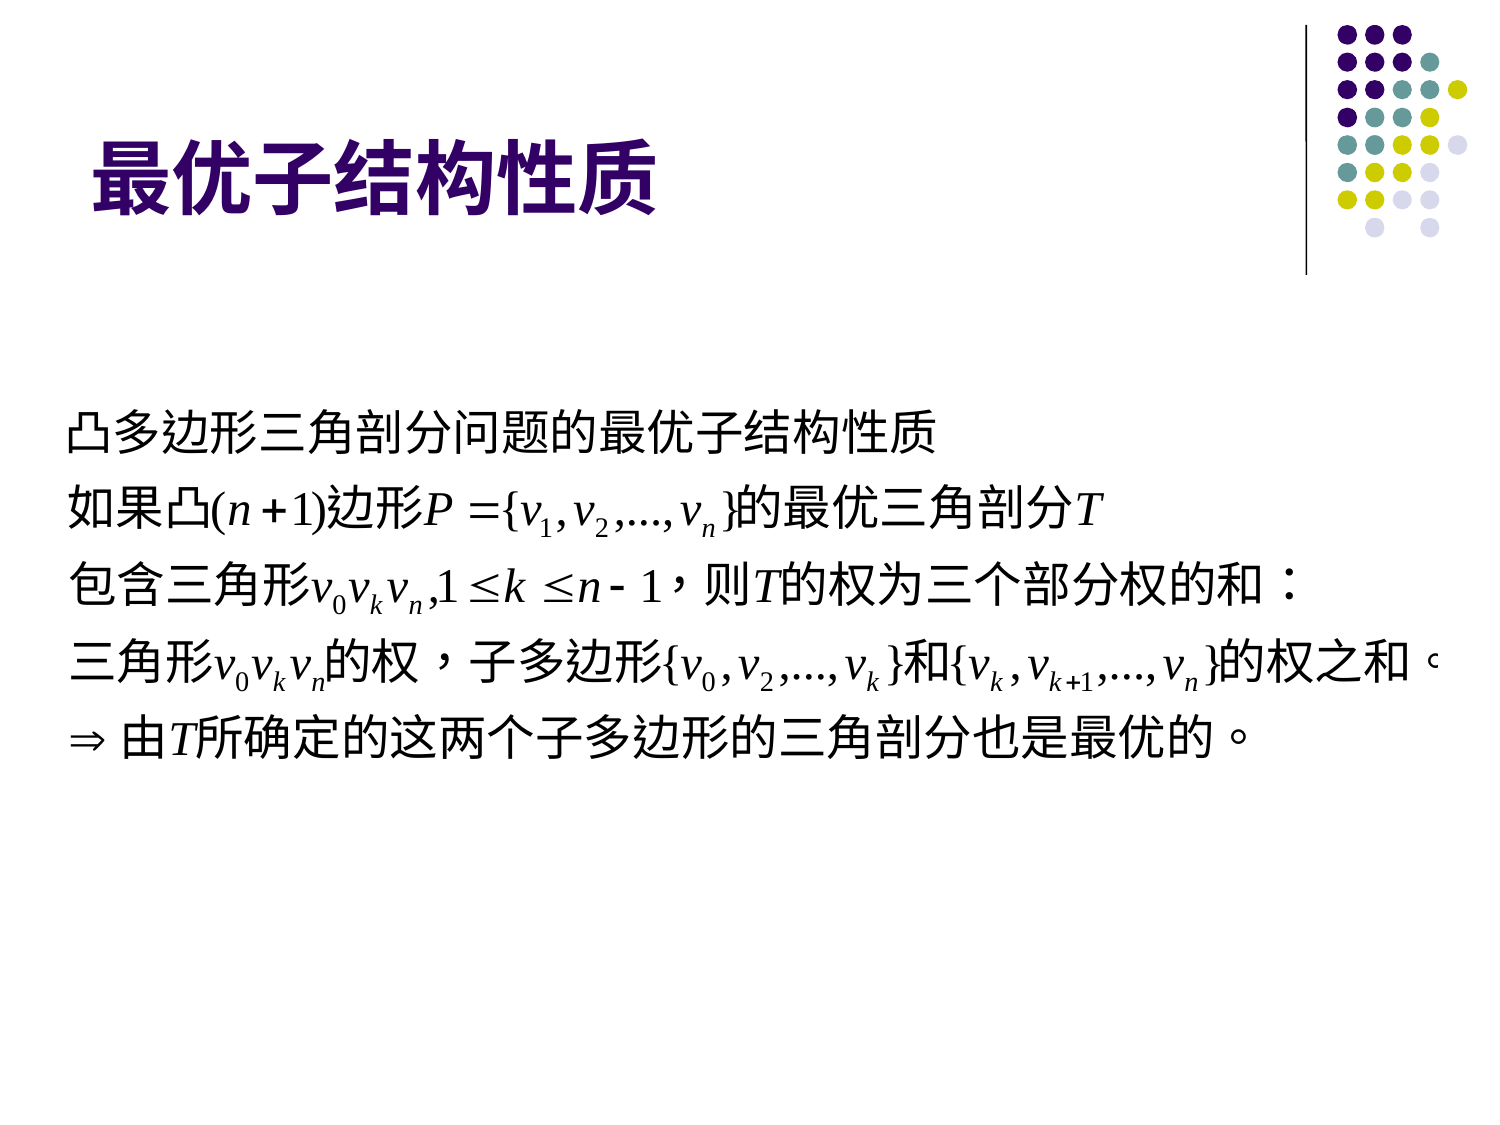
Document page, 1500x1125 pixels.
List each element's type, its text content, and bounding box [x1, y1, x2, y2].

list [62, 399, 1438, 773]
title 最优子结构性质 [75, 20, 1313, 233]
